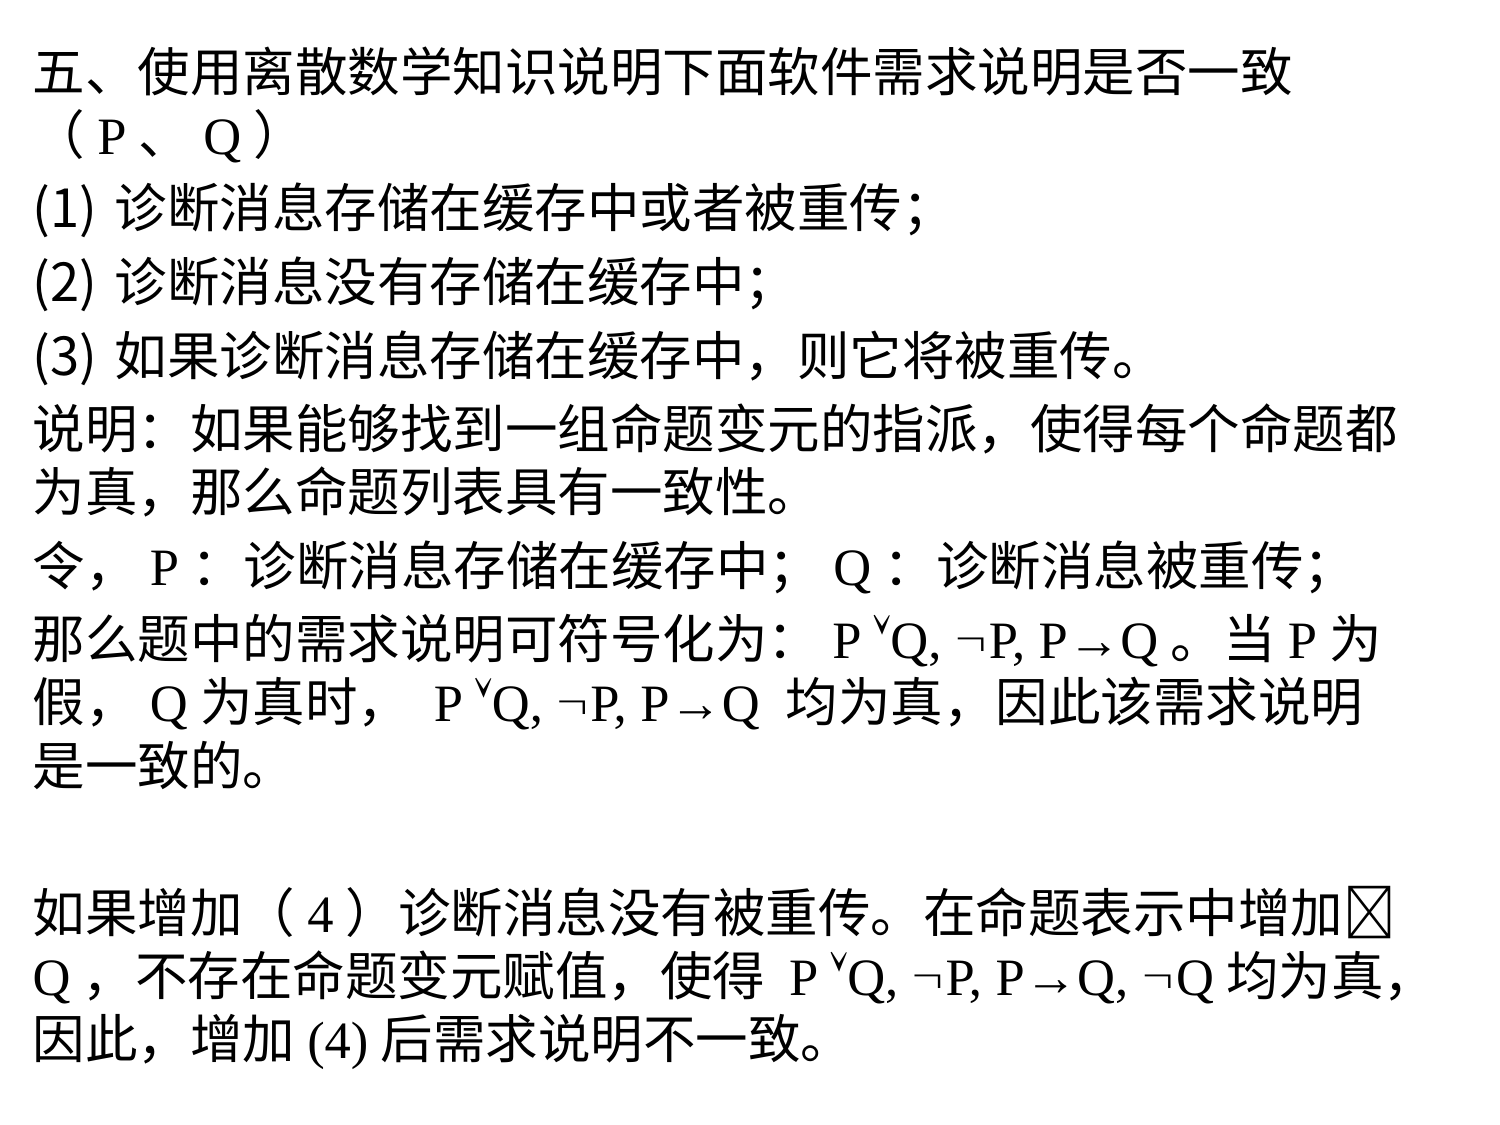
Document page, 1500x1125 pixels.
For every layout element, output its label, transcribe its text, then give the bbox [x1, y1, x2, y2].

list 五、使用离散数学知识说明下面软件需求说明是否一致（P、Q） 诊断消息存储在缓存中或者被重传； 诊断消息没有存储在缓存中； 如果诊断消息存储在缓存中，则它将被重传。 说明：如果能够找到一组命题变元的指派，使得每个命题都为真，那么命题列表具有一致性。 令，P：诊断消息存储在缓存中；Q：诊断消息被重传； 那么题中的需求说明可符号化为：P Q, P, P→Q。当P为假，Q为真时， P Q, P, P→Q 均为真，因此该需求说明是一致的。 如果增加（4）诊断消息没有被重传。在命题表示中增加Q，不存在命题变元赋值，使得 P Q, P, P→Q, Q均为真，因此，增加(4)后需求说明不一致。 [17, 30, 1425, 1083]
